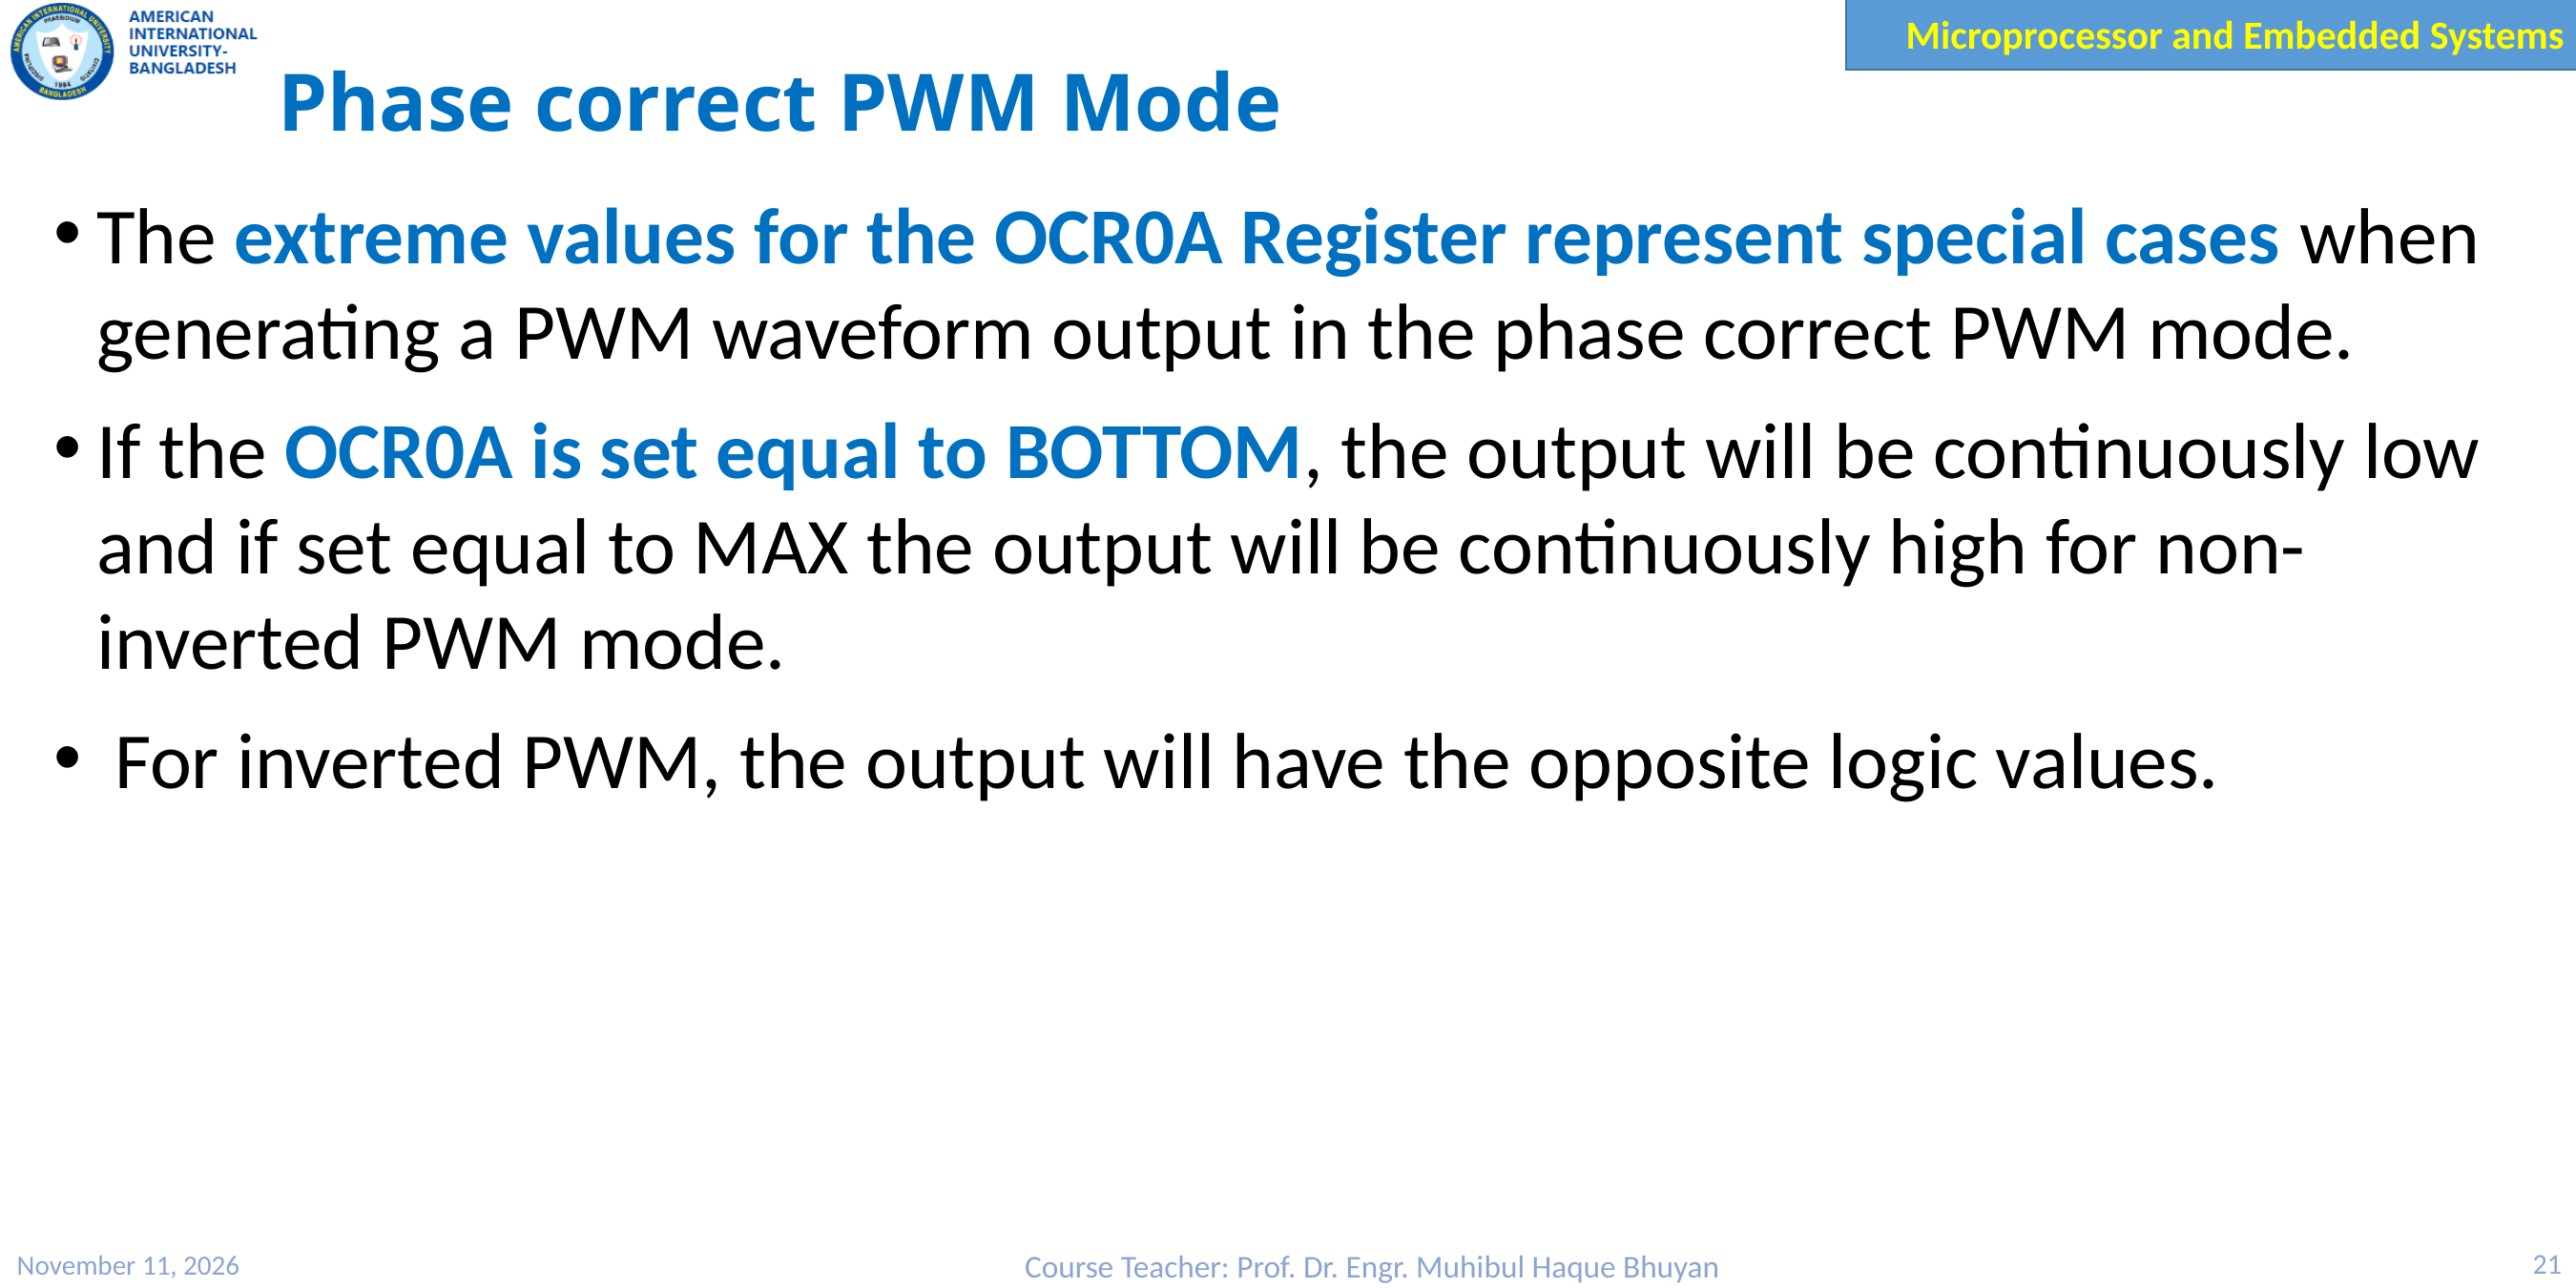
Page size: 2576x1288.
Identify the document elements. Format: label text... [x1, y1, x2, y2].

list The extreme values for the OCR0A Register represent special cases when generating a PWM waveform output in the phase correct PWM mode. If the OCR0A is set equal to BOTTOM, the output will be continuously low and if set equal to MAX the output will be continuously high for non-inverted PWM mode. For inverted PWM, the output will have the opposite logic values. [39, 177, 2543, 1193]
picture [0, 3, 265, 104]
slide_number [2, 1239, 440, 1288]
title Phase correct PWM Mode [263, 34, 1444, 177]
slide_number 21 [2369, 1239, 2576, 1285]
footer Course Teacher: Prof. Dr. Engr. Muhibul Haque Bhuyan [853, 1239, 1893, 1288]
